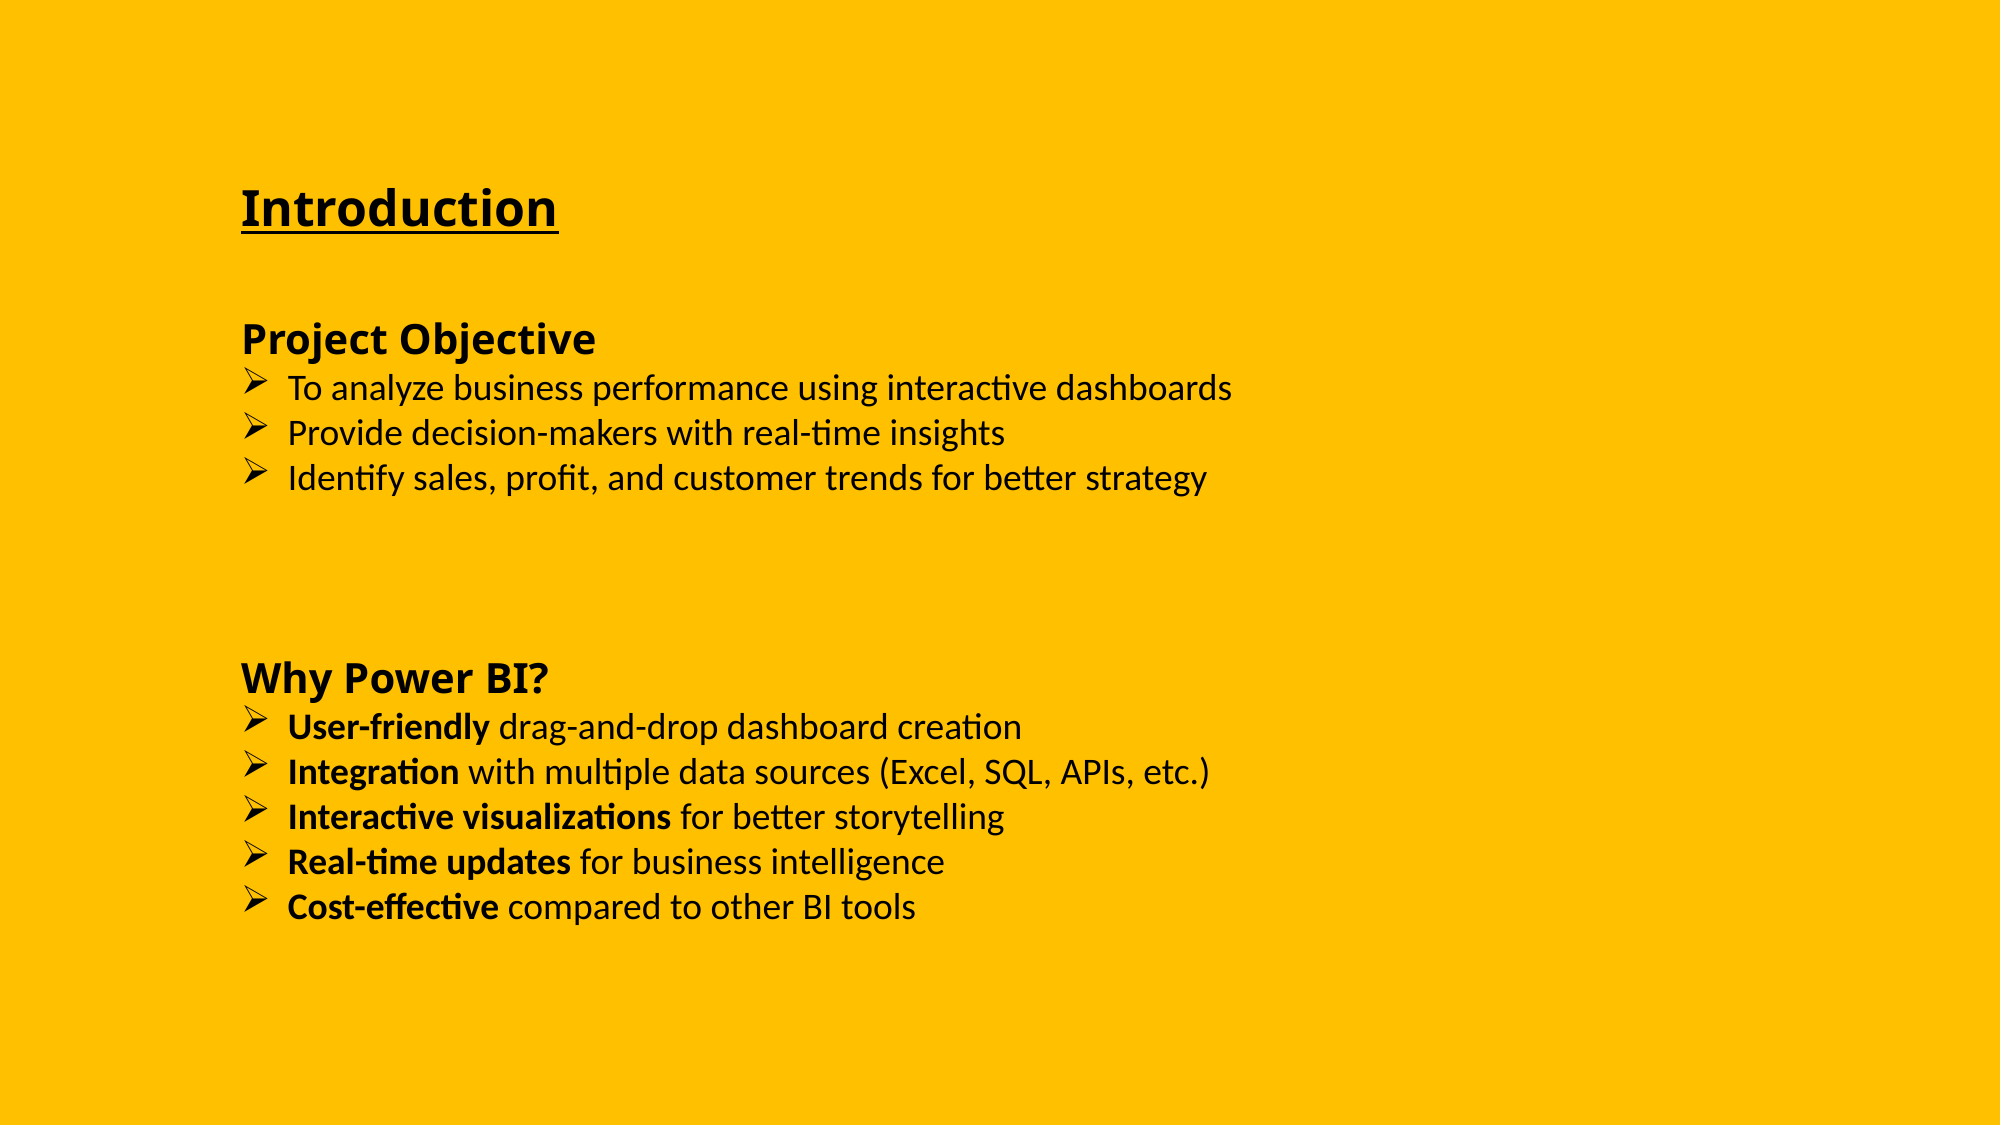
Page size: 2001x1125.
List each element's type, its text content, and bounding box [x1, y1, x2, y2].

text_box Project Objective To analyze business performance using interactive dashboards Provide decision-makers with real-time insights Identify sales, profit, and customer trends for better strategy [226, 305, 1279, 506]
text_box Introduction [226, 169, 605, 245]
text_box Why Power BI? User-friendly drag-and-drop dashboard creation Integration with multiple data sources (Excel, SQL, APIs, etc.) Interactive visualizations for better storytelling Real-time updates for business intelligence Cost-effective compared to other BI tools [226, 644, 1252, 934]
